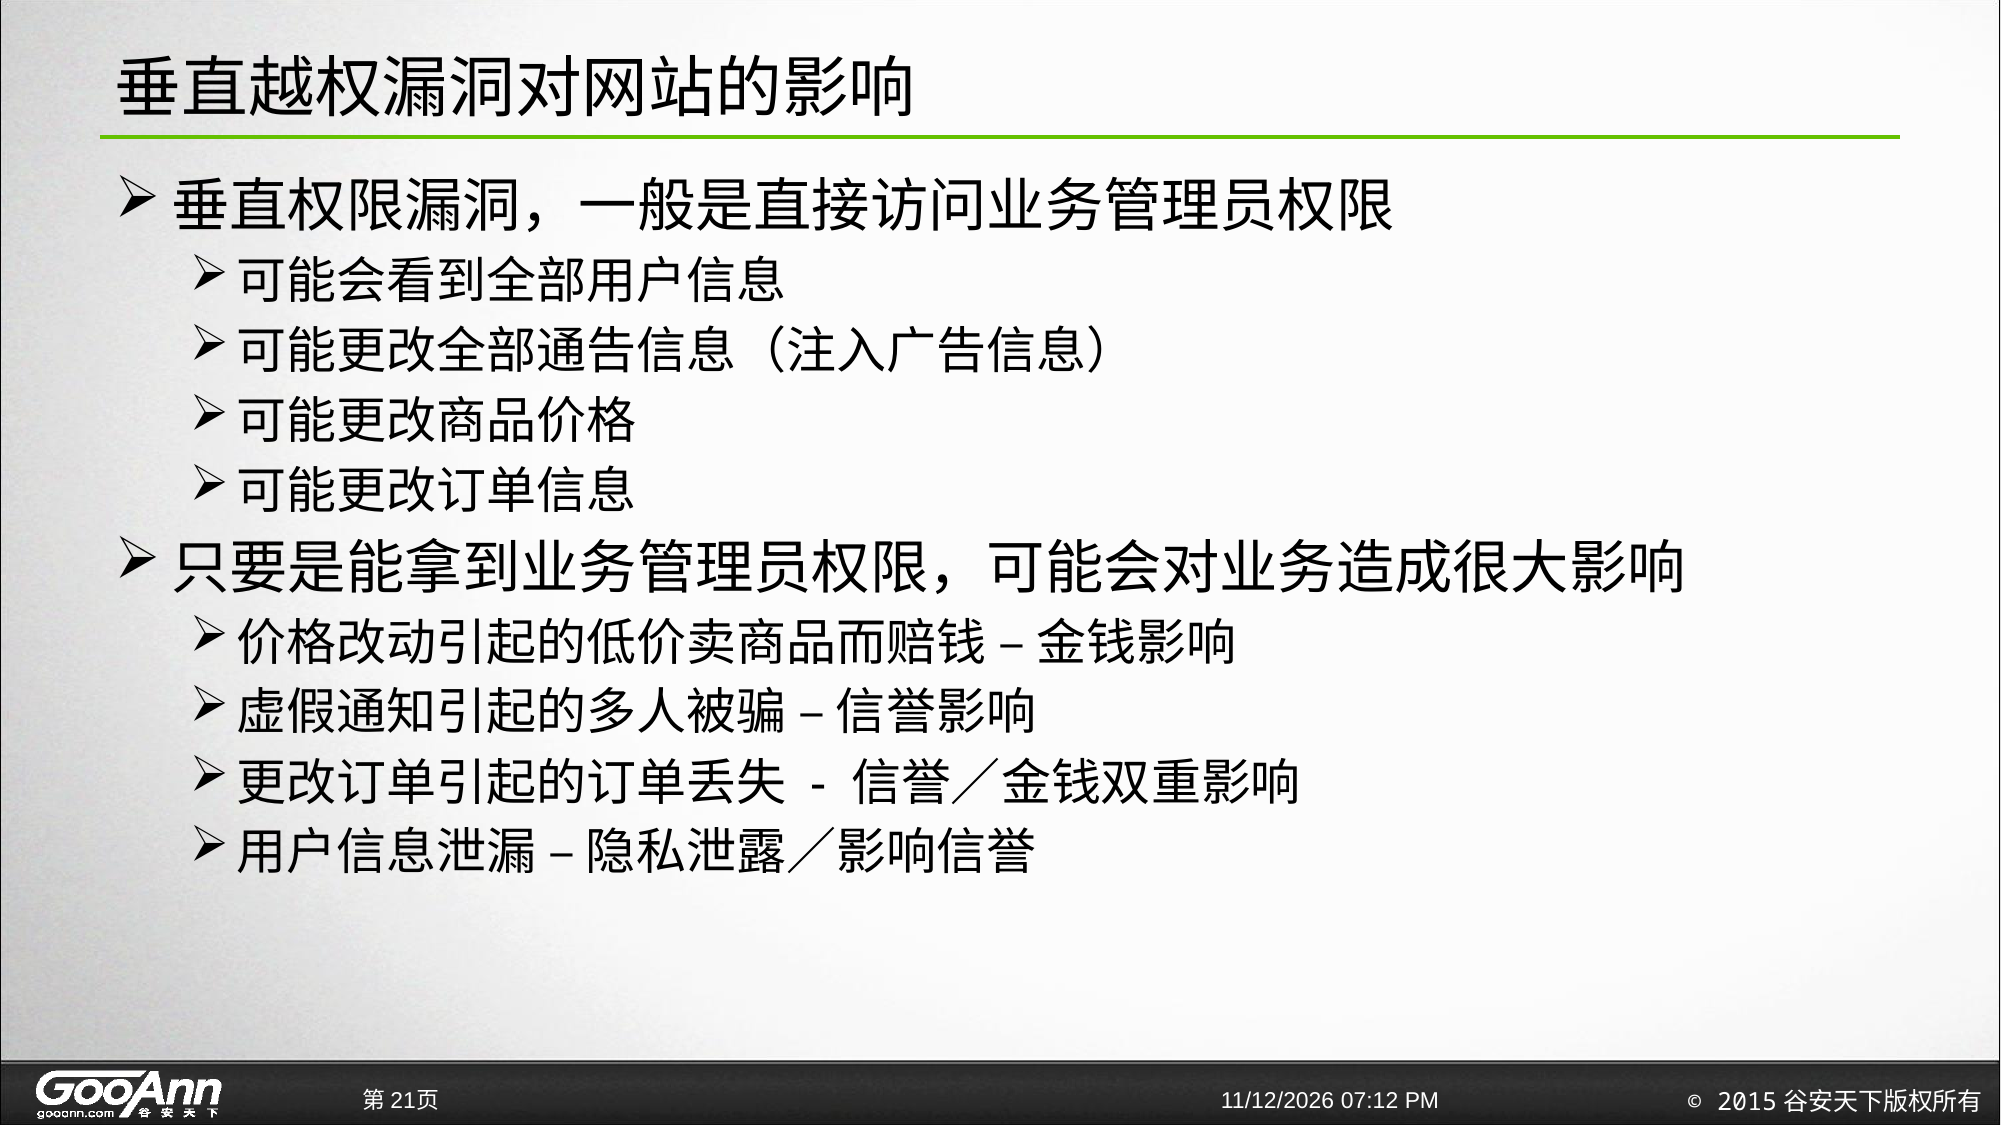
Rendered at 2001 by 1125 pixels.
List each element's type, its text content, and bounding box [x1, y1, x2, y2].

picture [0, 0, 2001, 1125]
list 垂直权限漏洞，一般是直接访问业务管理员权限 可能会看到全部用户信息 可能更改全部通告信息（注入广告信息） 可能更改商品价格 可能更改订单信息 只要是能拿到业务管理员权限，可能会对业务造成很大影响 价格改动引起的低价卖商品而赔钱 – 金钱影响 虚假通知引起的多人被骗 – 信誉影响 更改订单引起的订单丢失 - 信誉／金钱双重影响 用户信息泄漏 – 隐私泄露／影响信誉 [99, 160, 1900, 1005]
title 垂直越权漏洞对网站的影响 [99, 45, 1900, 126]
